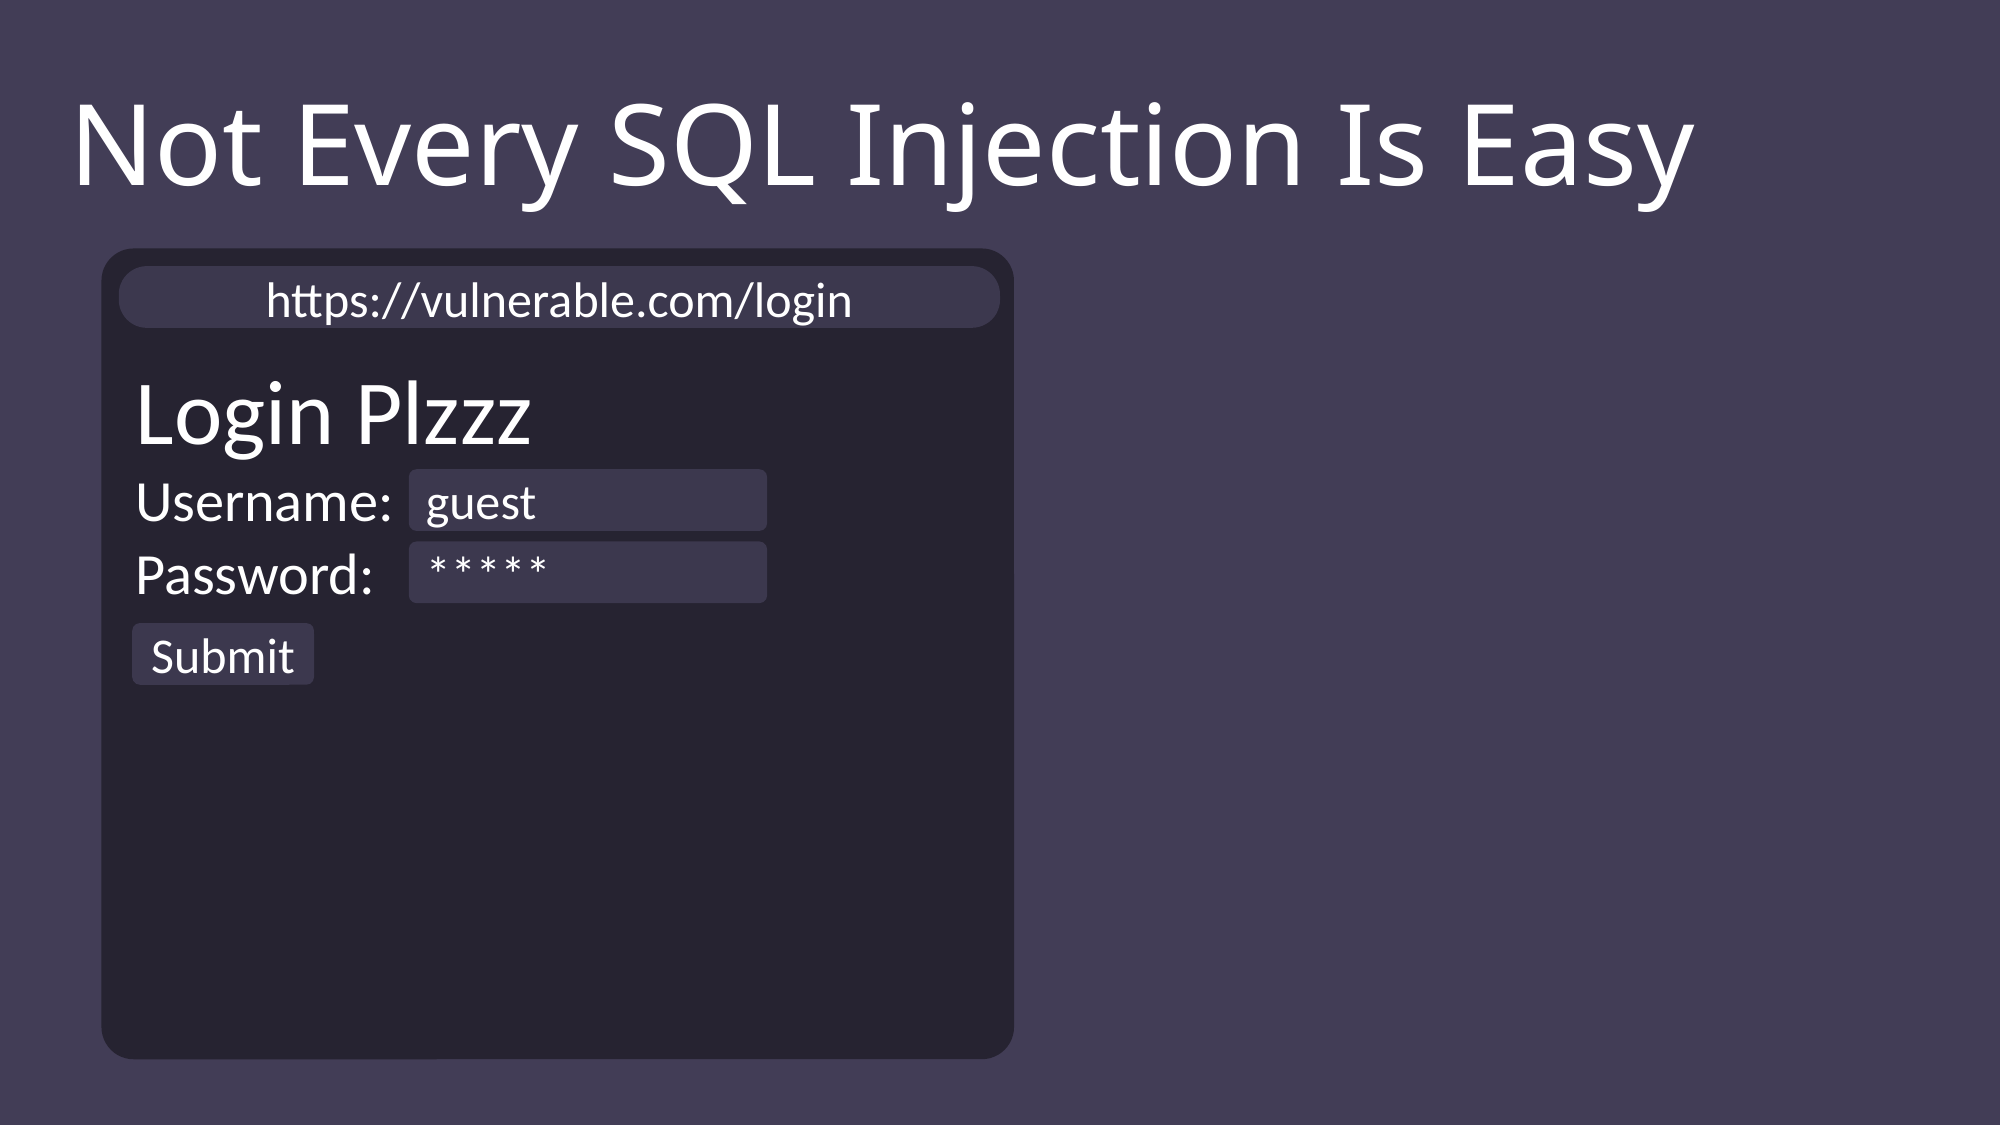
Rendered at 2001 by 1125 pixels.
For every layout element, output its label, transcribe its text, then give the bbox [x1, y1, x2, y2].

text_box Not Every SQL Injection Is Easy [54, 65, 1929, 216]
text_box https://vulnerable.com/login [117, 265, 1002, 329]
text_box Submit [131, 621, 316, 686]
text_box Password: [120, 528, 390, 614]
text_box Username: [120, 455, 410, 541]
text_box Login Plzzz [120, 345, 549, 470]
text_box ***** [407, 540, 769, 605]
text_box [100, 247, 1016, 1061]
text_box guest [407, 468, 769, 532]
